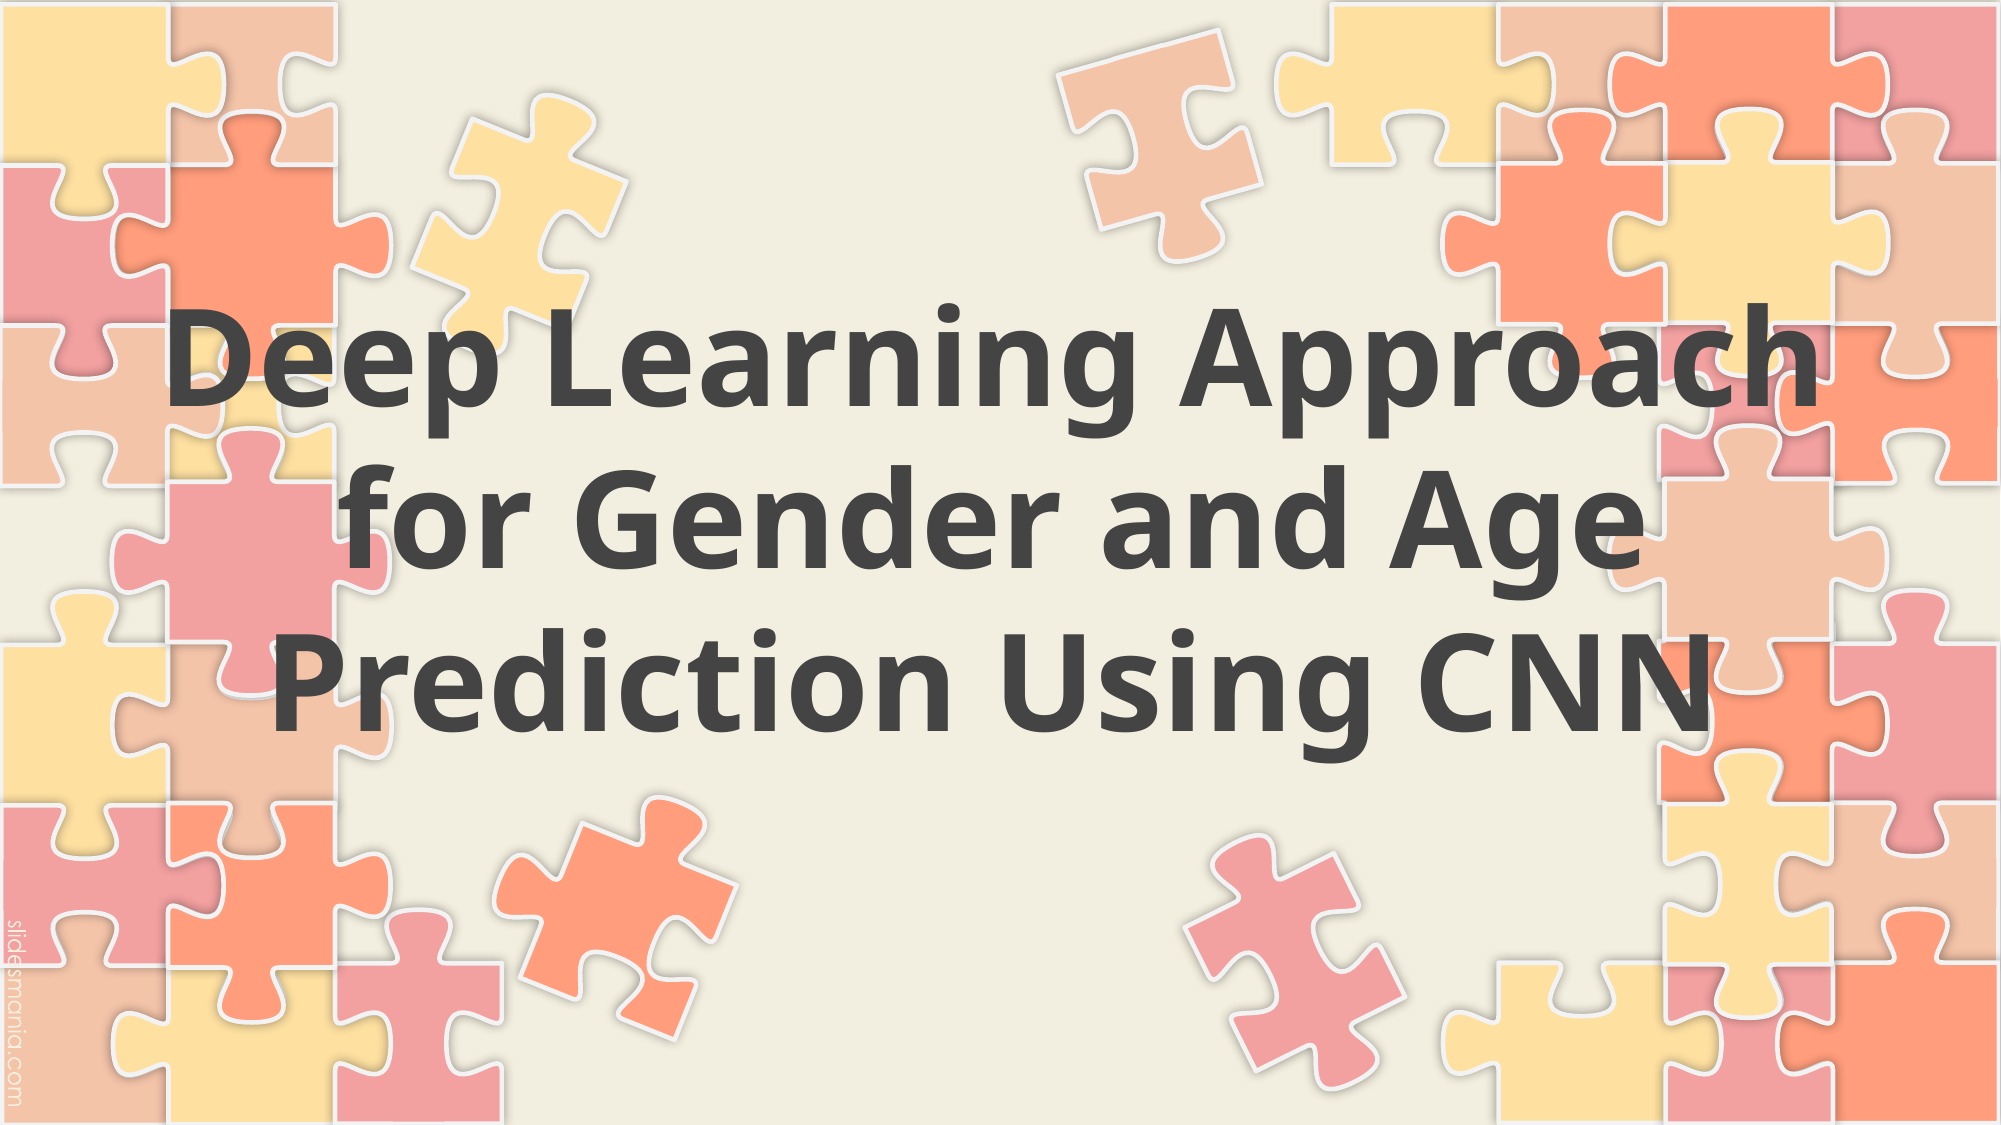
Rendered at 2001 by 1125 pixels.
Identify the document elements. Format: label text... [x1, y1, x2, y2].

text_box Deep Learning Approach for Gender and Age Prediction Using CNN [118, 256, 1869, 774]
